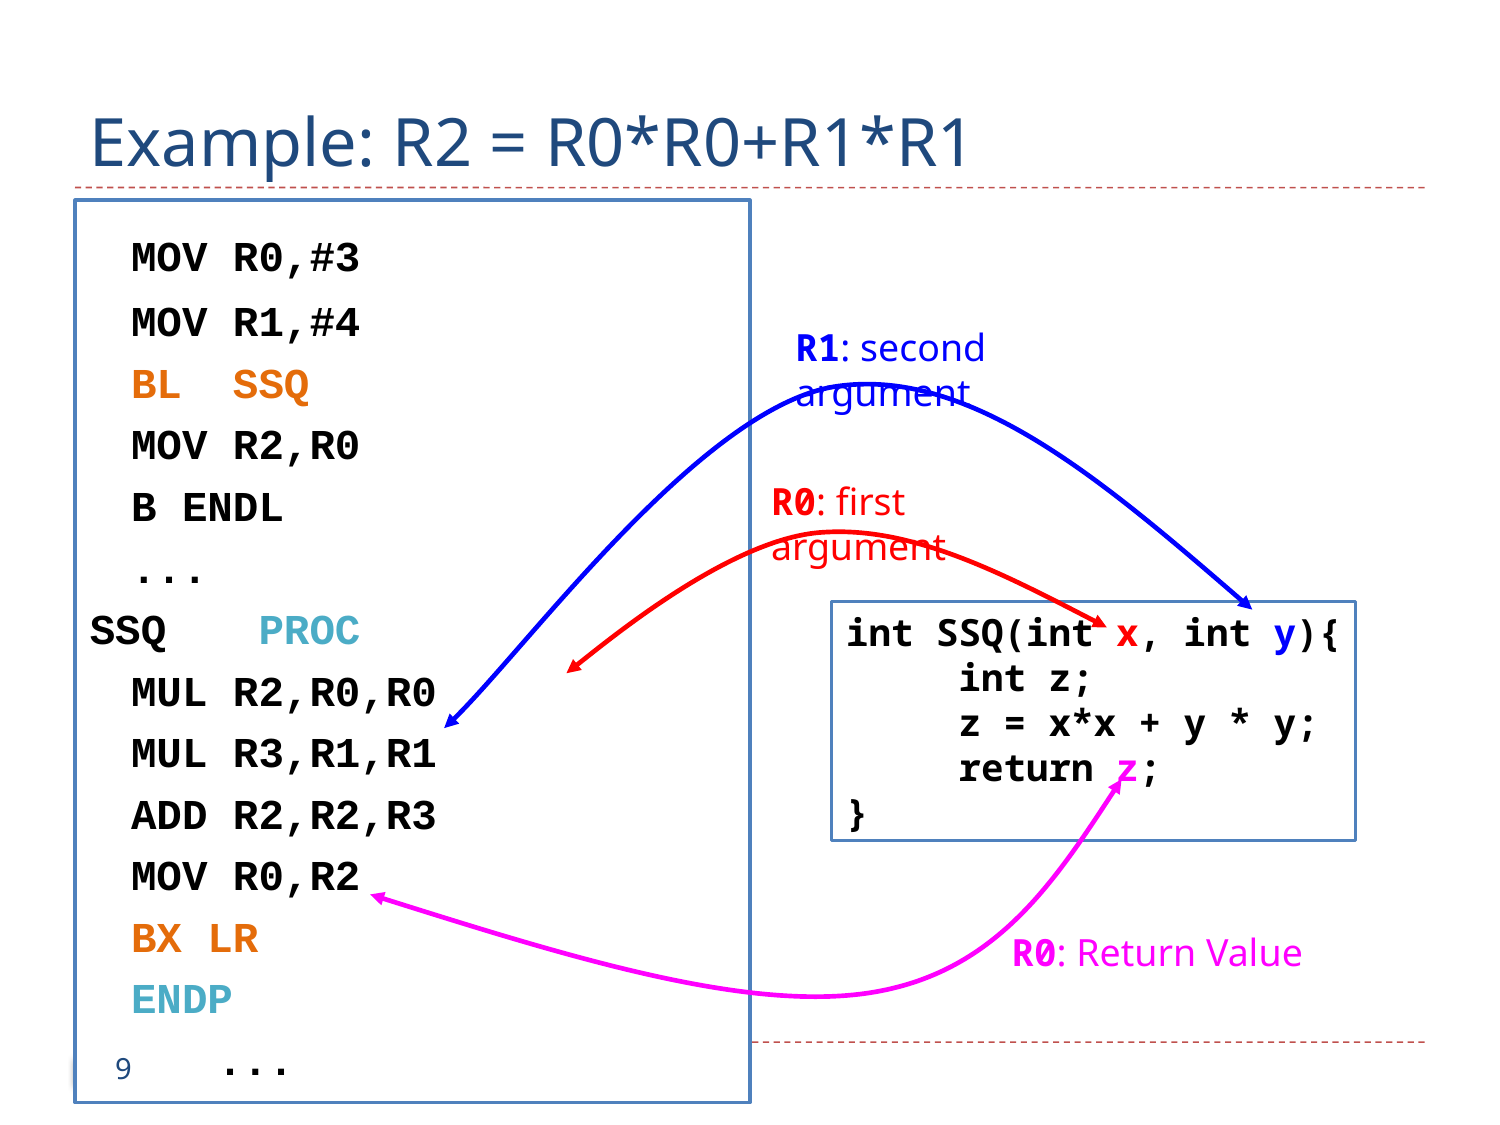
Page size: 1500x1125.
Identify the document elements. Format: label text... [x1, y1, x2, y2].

text_box R0: first argument [756, 471, 1078, 576]
list MOV R0,#3 MOV R1,#4 BL SSQ MOV R2,R0 B ENDL ... SSQ PROC MUL R2,R0,R0 MUL R3,R1,R1 ADD R2,R2,R3 MOV R0,R2 BX LR ENDP ... [73, 198, 752, 1104]
text_box R0: Return Value [996, 922, 1319, 982]
slide_number 9 [100, 1042, 426, 1103]
text_box [370, 779, 1122, 999]
text_box int SSQ(int x, int y){ int z; z = x*x + y * y; return z; } [830, 600, 1357, 842]
title Example: R2 = R0*R0+R1*R1 [75, 24, 1425, 188]
text_box R1: second argument [780, 316, 1158, 422]
text_box [444, 403, 1253, 729]
